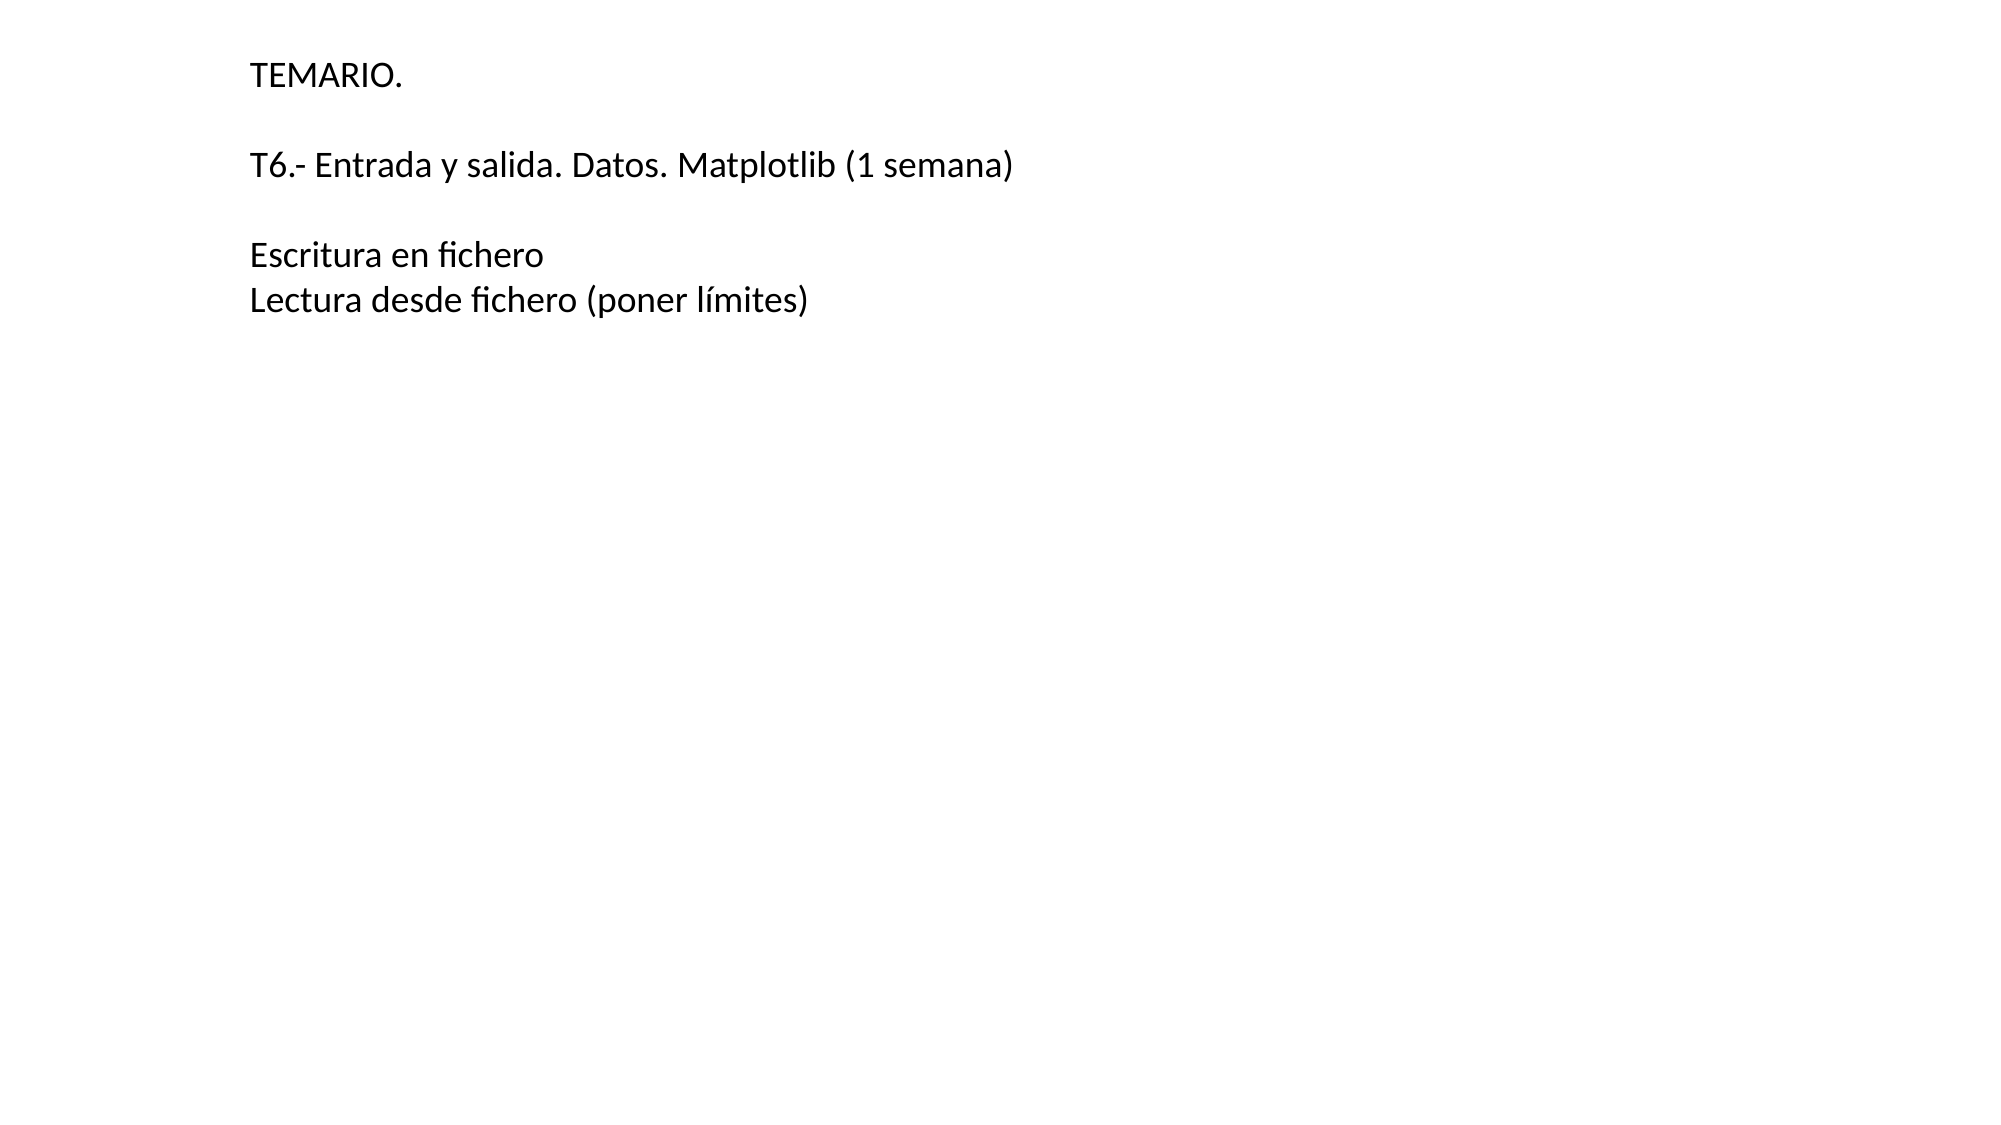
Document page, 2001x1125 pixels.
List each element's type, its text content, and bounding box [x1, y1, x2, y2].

text_box TEMARIO. T6.- Entrada y salida. Datos. Matplotlib (1 semana) Escritura en fichero Lectura desde fichero (poner límites) [235, 43, 1624, 408]
